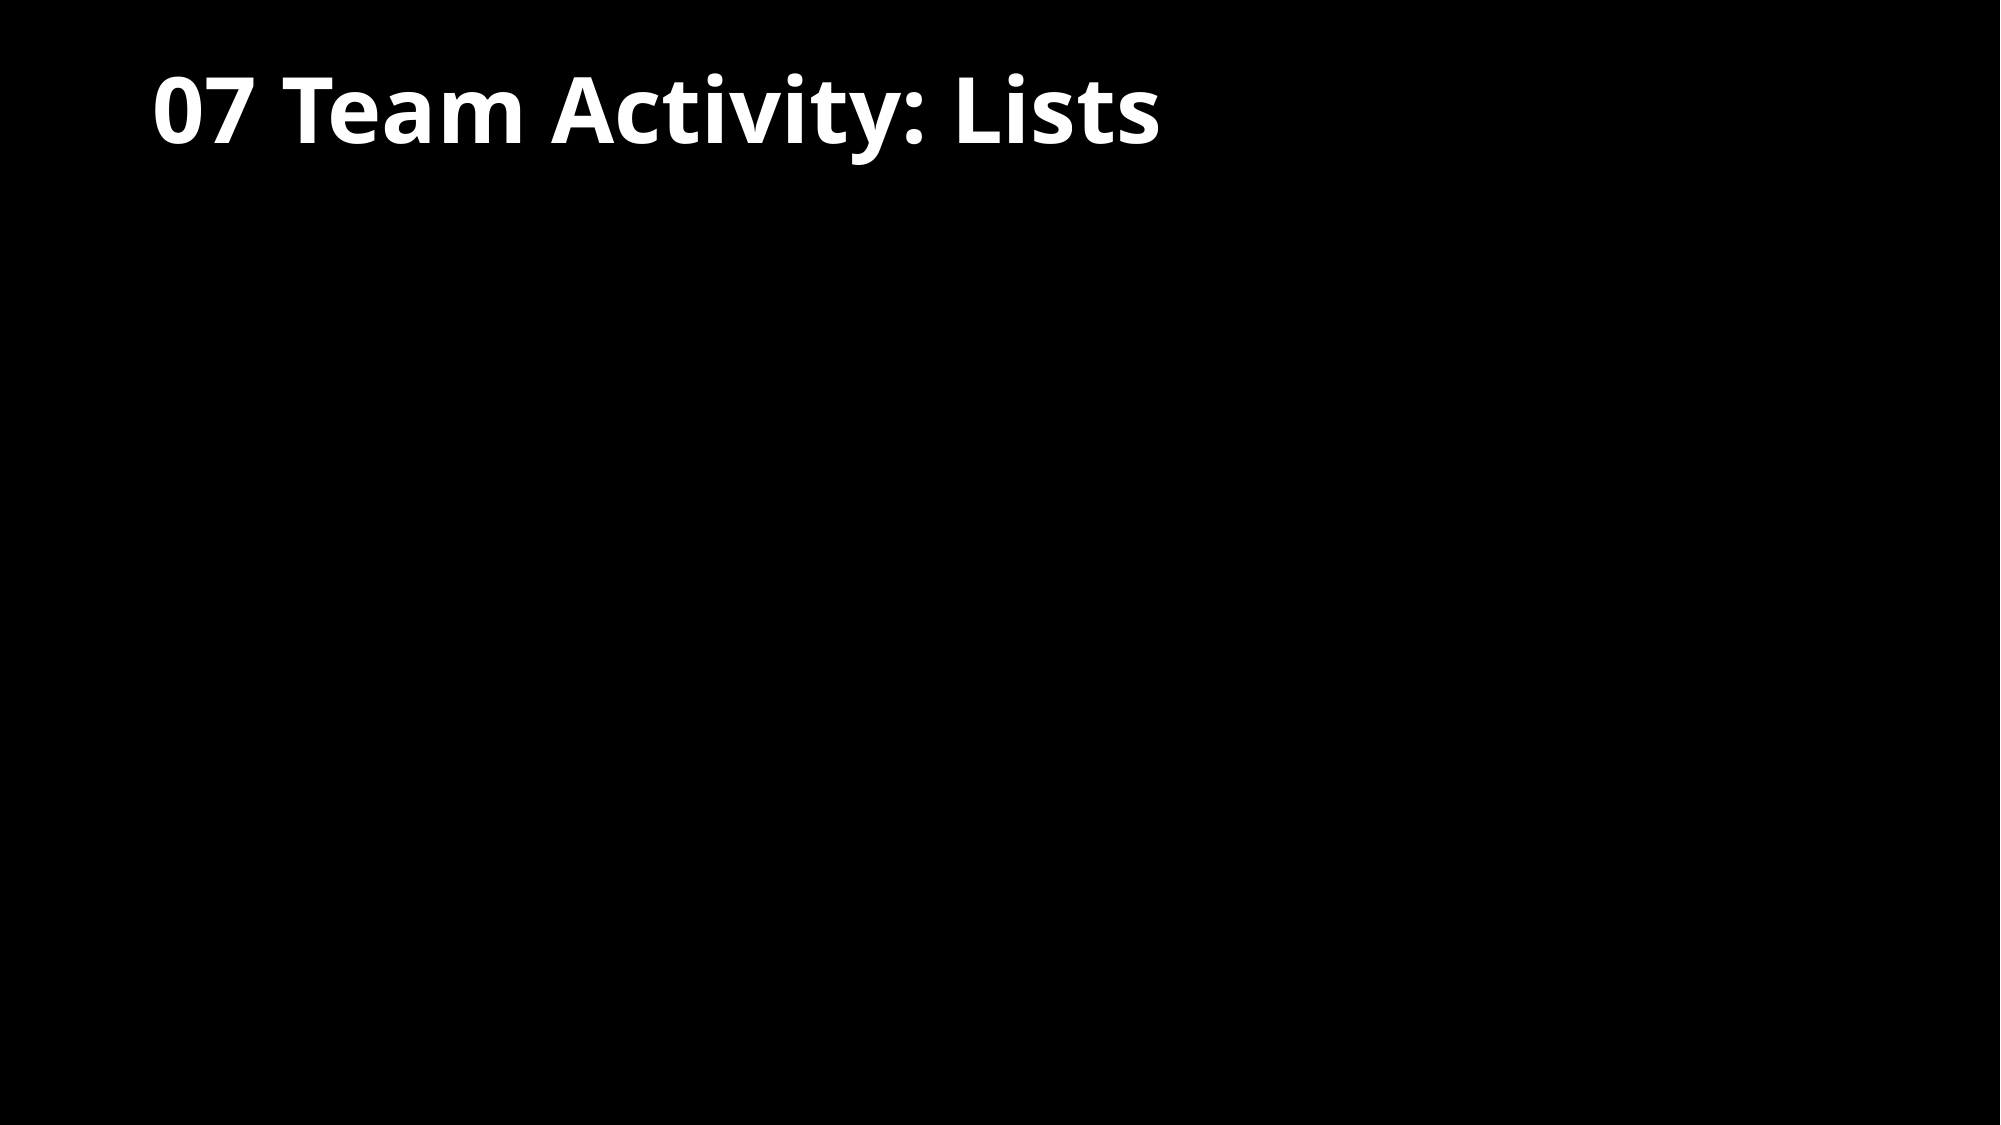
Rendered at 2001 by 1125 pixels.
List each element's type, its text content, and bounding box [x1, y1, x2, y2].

title 07 Team Activity: Lists [137, 59, 1863, 278]
